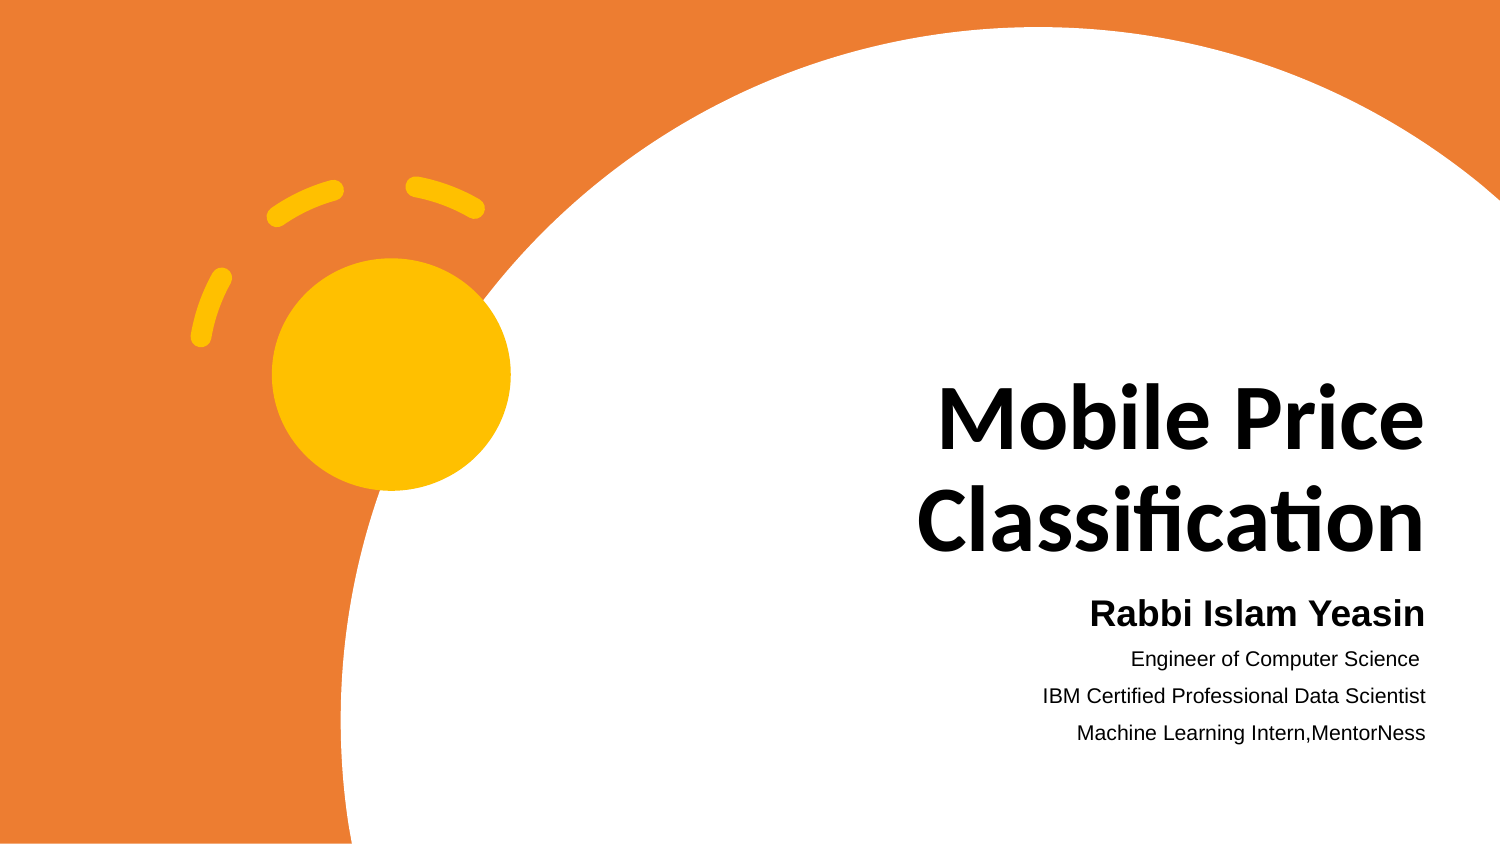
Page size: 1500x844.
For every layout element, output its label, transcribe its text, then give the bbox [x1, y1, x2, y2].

title Mobile Price Classification [496, 238, 1438, 577]
text_box [340, 27, 1500, 844]
text_box [0, 0, 1500, 844]
text_box [271, 281, 496, 491]
text_box [200, 183, 507, 368]
subtitle Rabbi Islam Yeasin Engineer of Computer Science IBM Certified Professional Data Scientist Machine Learning Intern,MentorNess [496, 588, 1438, 752]
